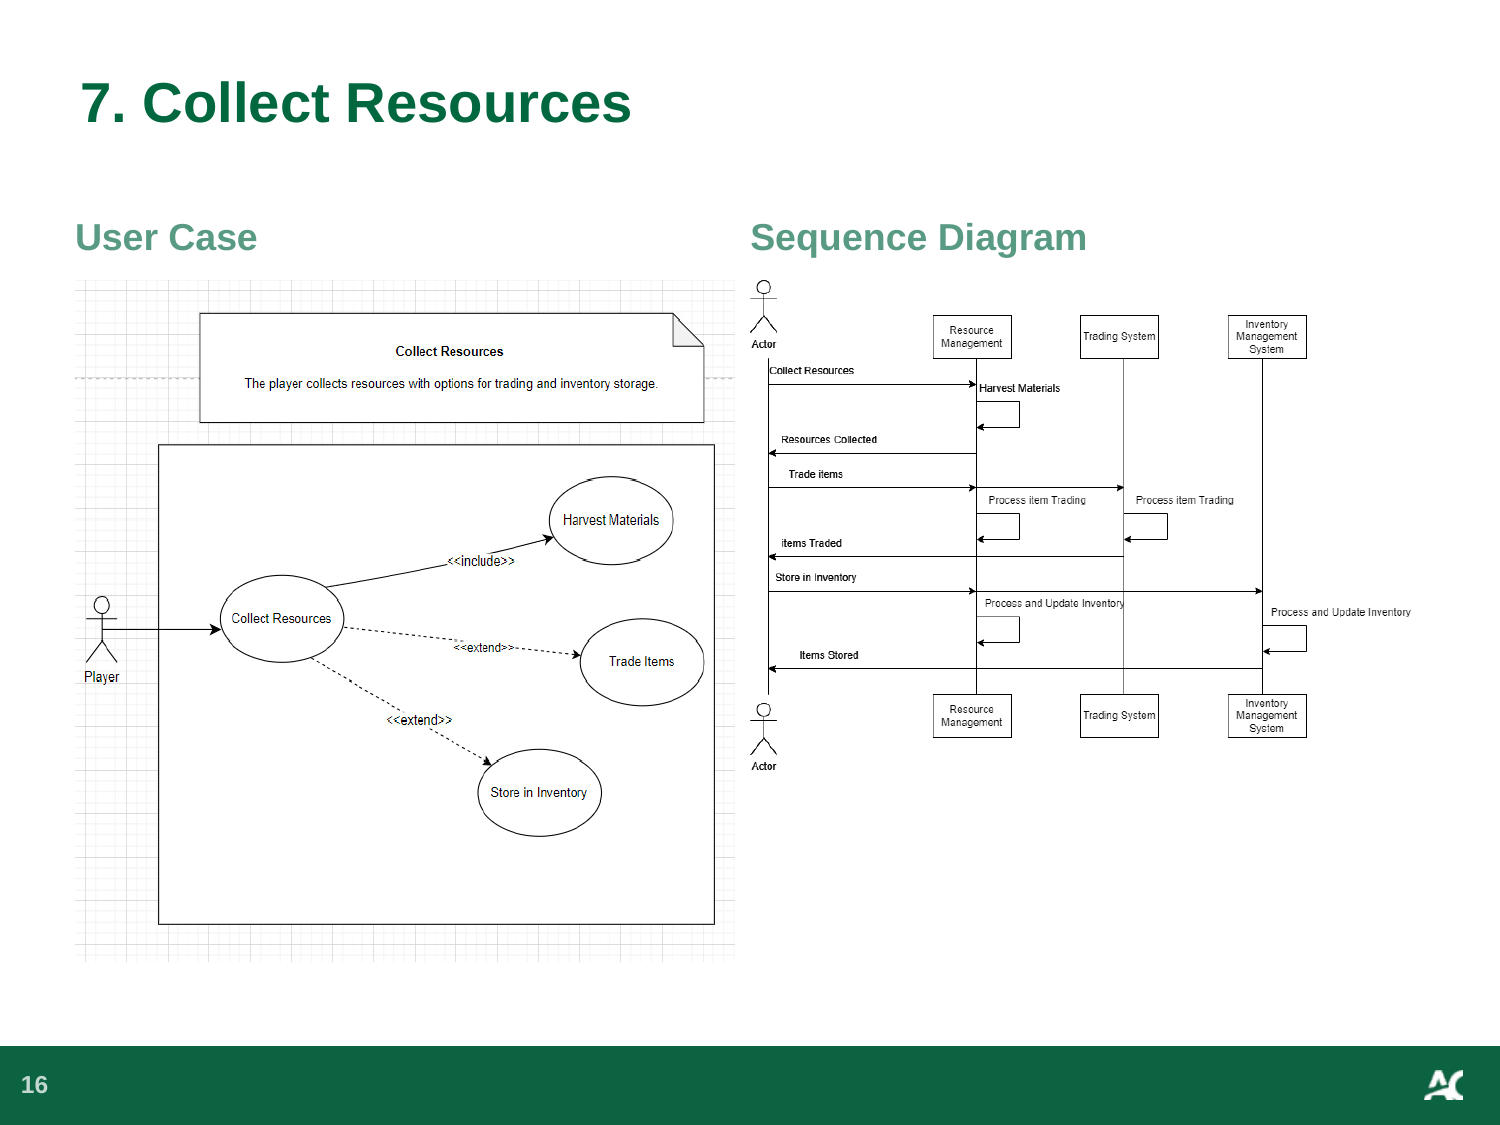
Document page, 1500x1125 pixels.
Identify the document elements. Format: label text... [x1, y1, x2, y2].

list Sequence Diagram [750, 208, 1409, 278]
list User Case [75, 208, 735, 280]
picture [749, 280, 1419, 774]
title 7. Collect Resources [80, 79, 962, 244]
slide_number 16 [20, 1057, 77, 1111]
picture [75, 280, 735, 962]
